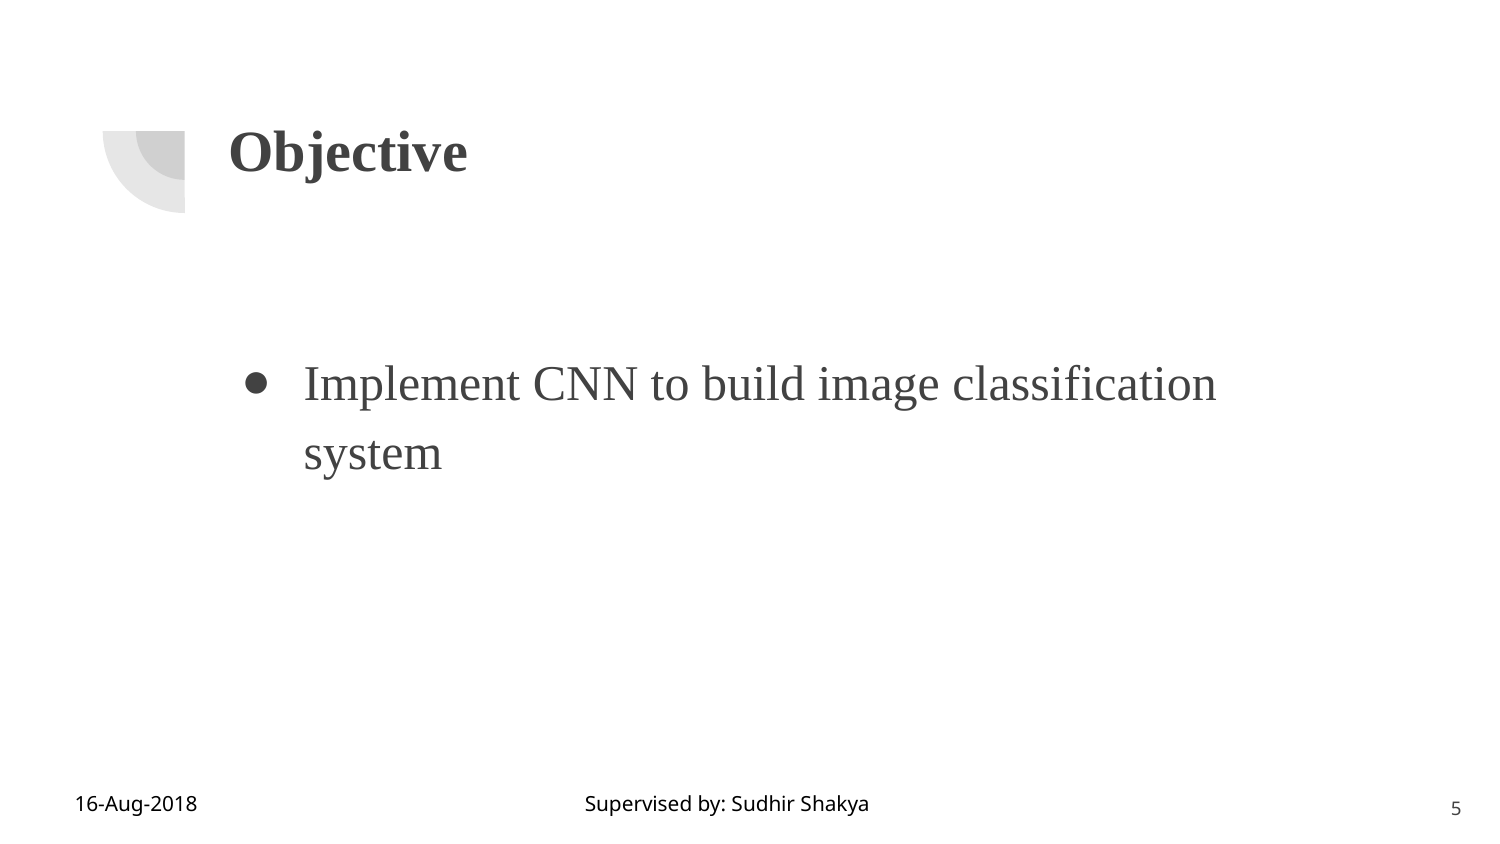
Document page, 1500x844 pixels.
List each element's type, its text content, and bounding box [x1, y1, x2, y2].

text_box 5 [1386, 776, 1477, 842]
text_box Implement CNN to build image classification system [213, 326, 1368, 744]
text_box Objective [213, 98, 1368, 263]
